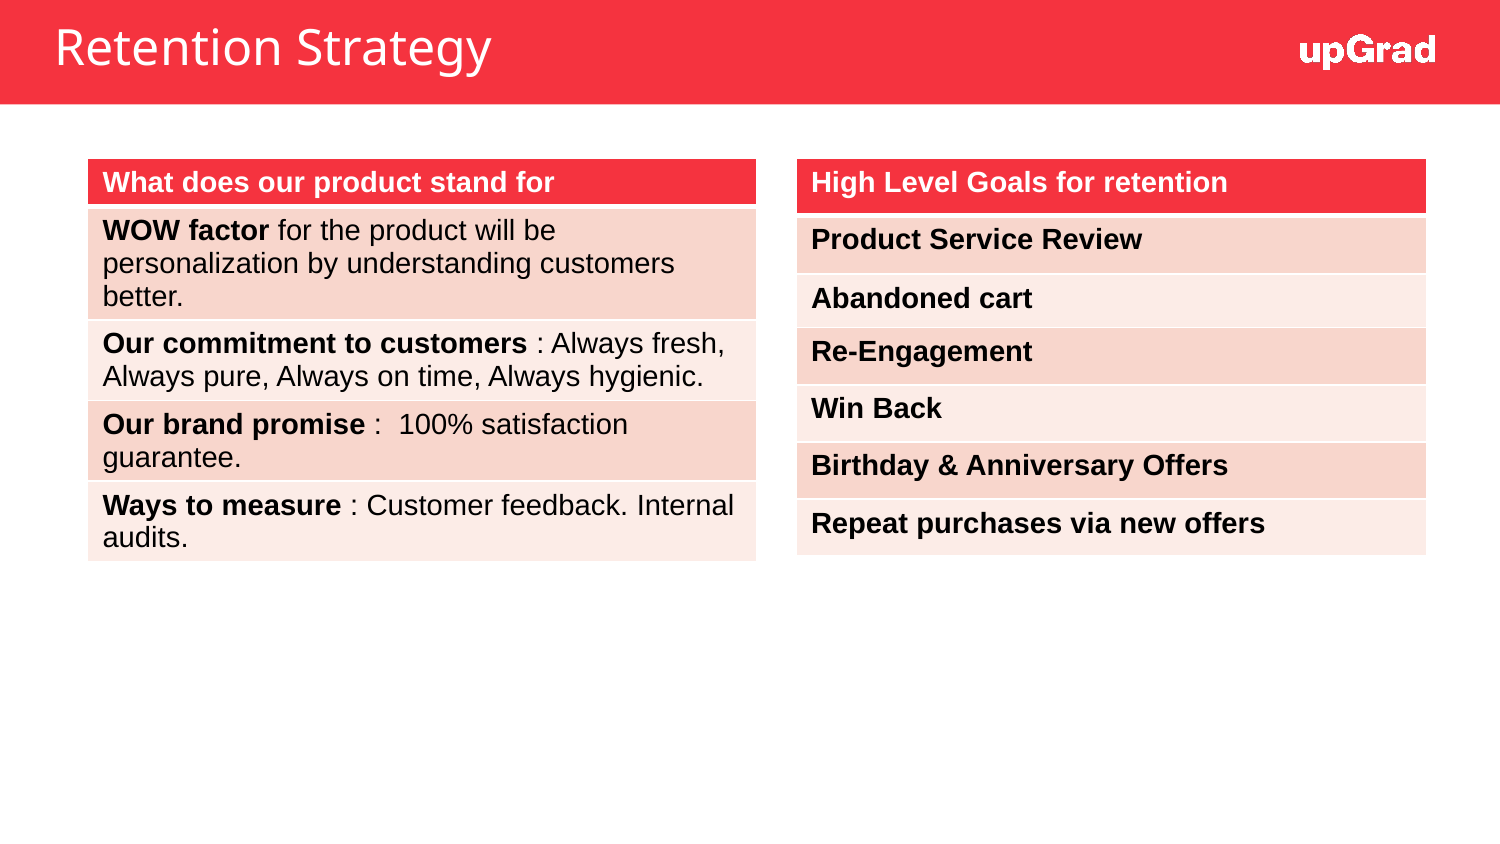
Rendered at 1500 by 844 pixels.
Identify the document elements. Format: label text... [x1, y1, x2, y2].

table_cell Ways to measure : Customer feedback. Internal audits. [88, 482, 756, 561]
table_cell Product Service Review [797, 218, 1426, 273]
table_cell Re-Engagement [797, 328, 1426, 384]
picture [1300, 34, 1435, 70]
table_header What does our product stand for [88, 159, 756, 204]
table_cell Repeat purchases via new offers [797, 500, 1426, 555]
table_header High Level Goals for retention [797, 159, 1426, 213]
table_cell Win Back [797, 386, 1426, 441]
text_box [87, 158, 1428, 633]
table_cell WOW factor for the product will be personalization by understanding customers better. [88, 209, 756, 319]
table_cell Our brand promise : 100% satisfaction guarantee. [88, 401, 756, 480]
table_cell Birthday & Anniversary Offers [797, 443, 1426, 498]
title Retention Strategy [39, 18, 653, 82]
table_cell Our commitment to customers : Always fresh, Always pure, Always on time, Always hygienic. [88, 321, 756, 400]
table_cell Abandoned cart [797, 275, 1426, 327]
